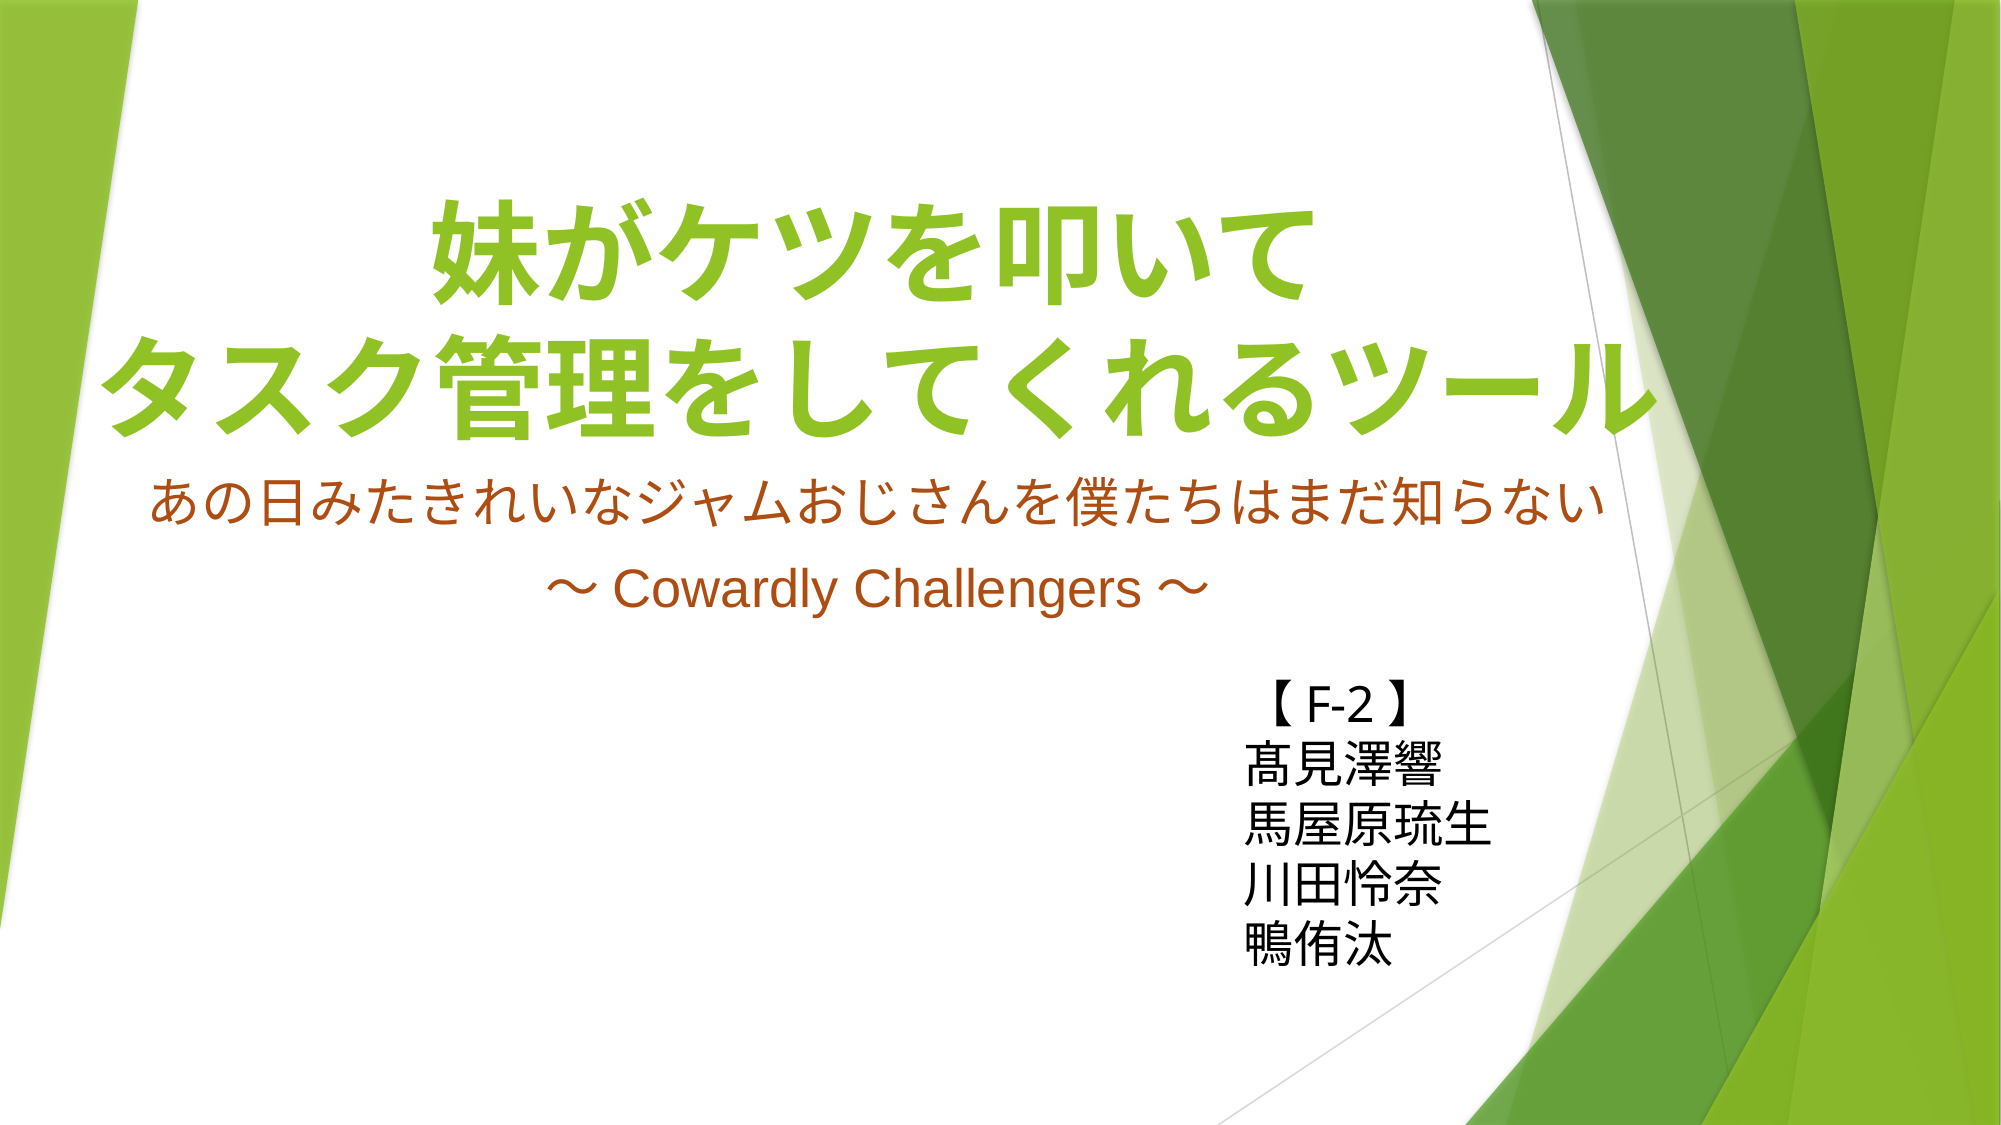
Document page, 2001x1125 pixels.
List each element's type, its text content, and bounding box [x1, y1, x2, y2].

subtitle あの日みたきれいなジャムおじさんを僕たちはまだ知らない ～Cowardly Challengers～ [127, 460, 1628, 635]
text_box 【F-2】 髙見澤響 馬屋原琉生 川田怜奈 鴨侑汰 [1228, 664, 1831, 980]
title 妹がケツを叩いて タスク管理をしてくれるツール [64, 77, 1692, 461]
